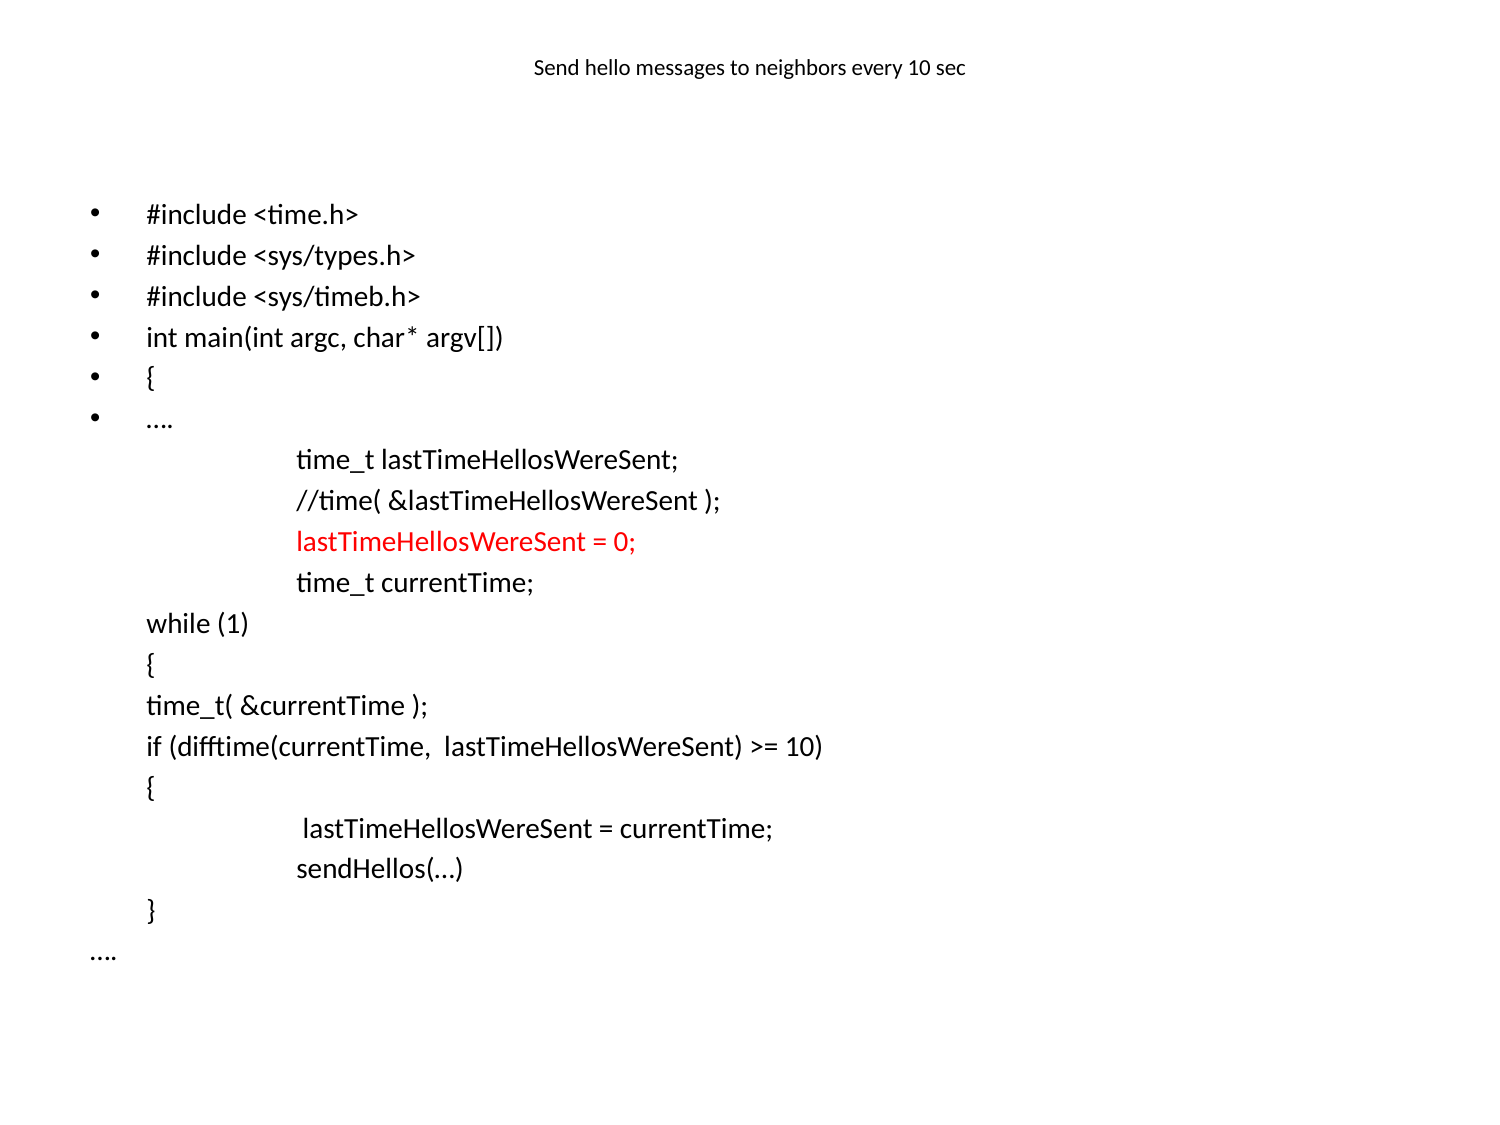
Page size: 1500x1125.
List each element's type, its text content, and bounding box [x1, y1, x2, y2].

title Send hello messages to neighbors every 10 sec [75, 45, 1425, 88]
list #include <time.h> #include <sys/types.h> #include <sys/timeb.h> int main(int argc, char* argv[]) { …. time_t lastTimeHellosWereSent; //time( &lastTimeHellosWereSent ); lastTimeHellosWereSent = 0; time_t currentTime; while (1) { time_t( &currentTime ); if (difftime(currentTime, lastTimeHellosWereSent) >= 10) { lastTimeHellosWereSent = currentTime; sendHellos(…) } …. [75, 187, 1425, 1005]
